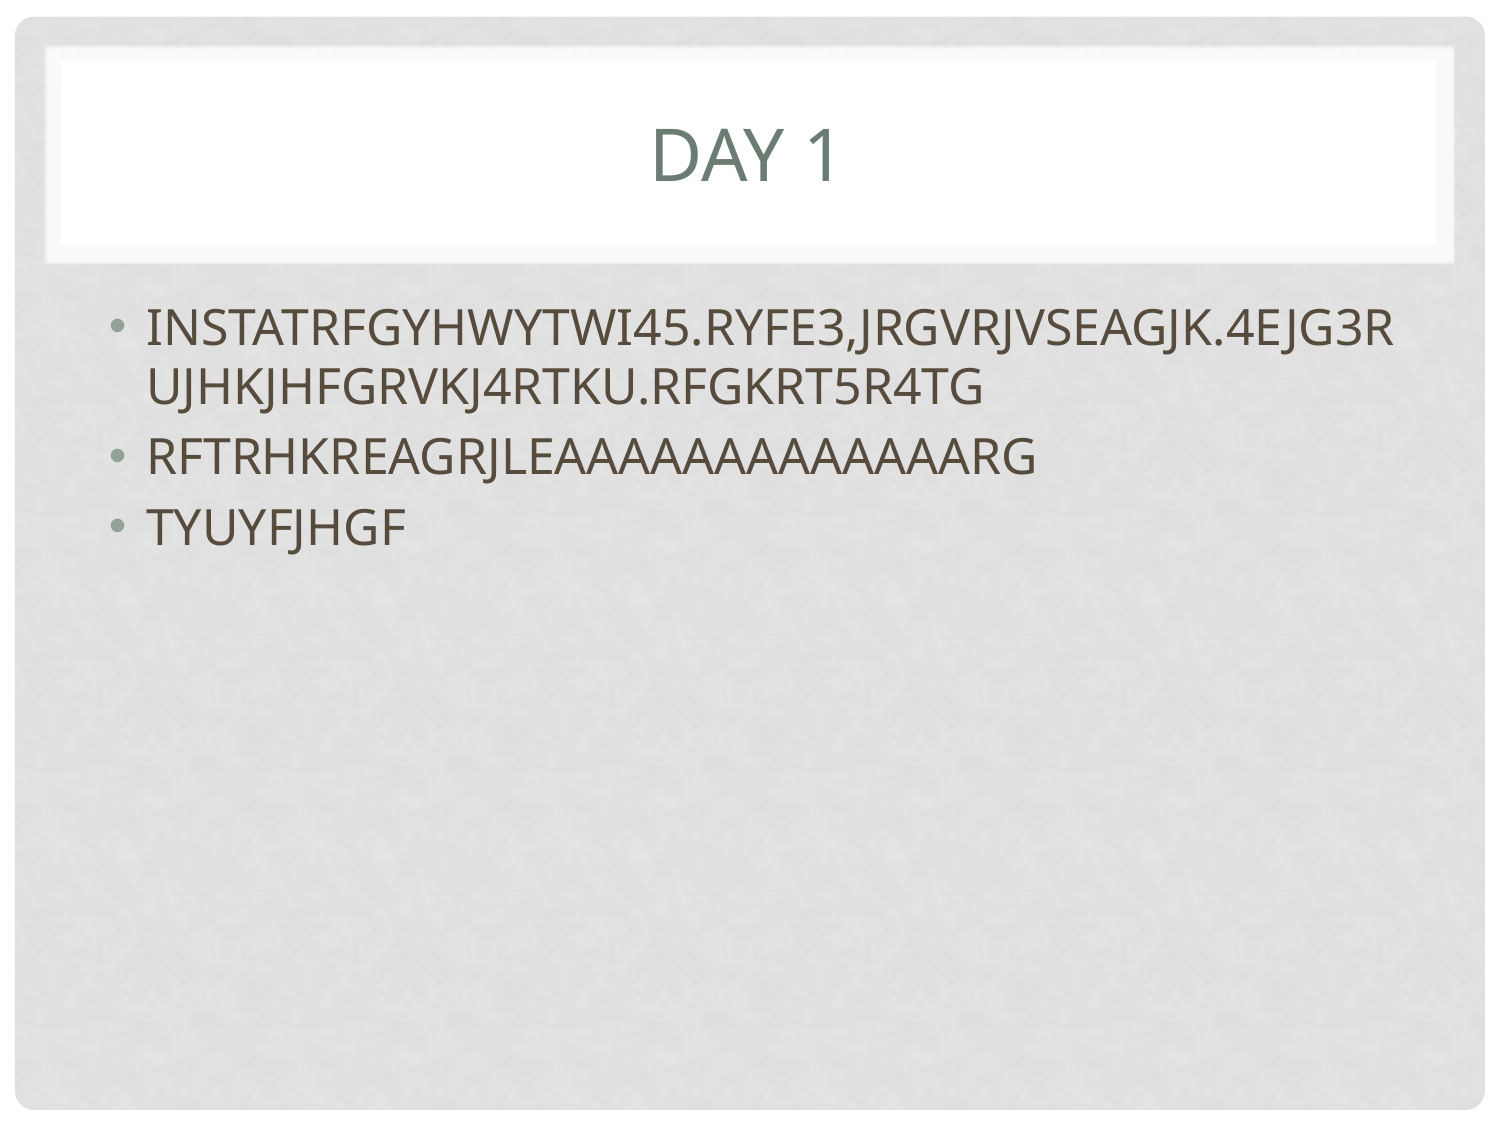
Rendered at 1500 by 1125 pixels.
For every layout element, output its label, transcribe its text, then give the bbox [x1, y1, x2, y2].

title DAY 1 [69, 66, 1425, 238]
list INSTATRFGYHWYTWI45.RYFE3,JRGVRJVSEAGJK.4EJG3RUJHKJHFGRVKJ4RTKU.RFGKRT5R4TG RFTRHKREAGRJLEAAAAAAAAAAAAARG TYUYFJHGF [75, 287, 1425, 1005]
